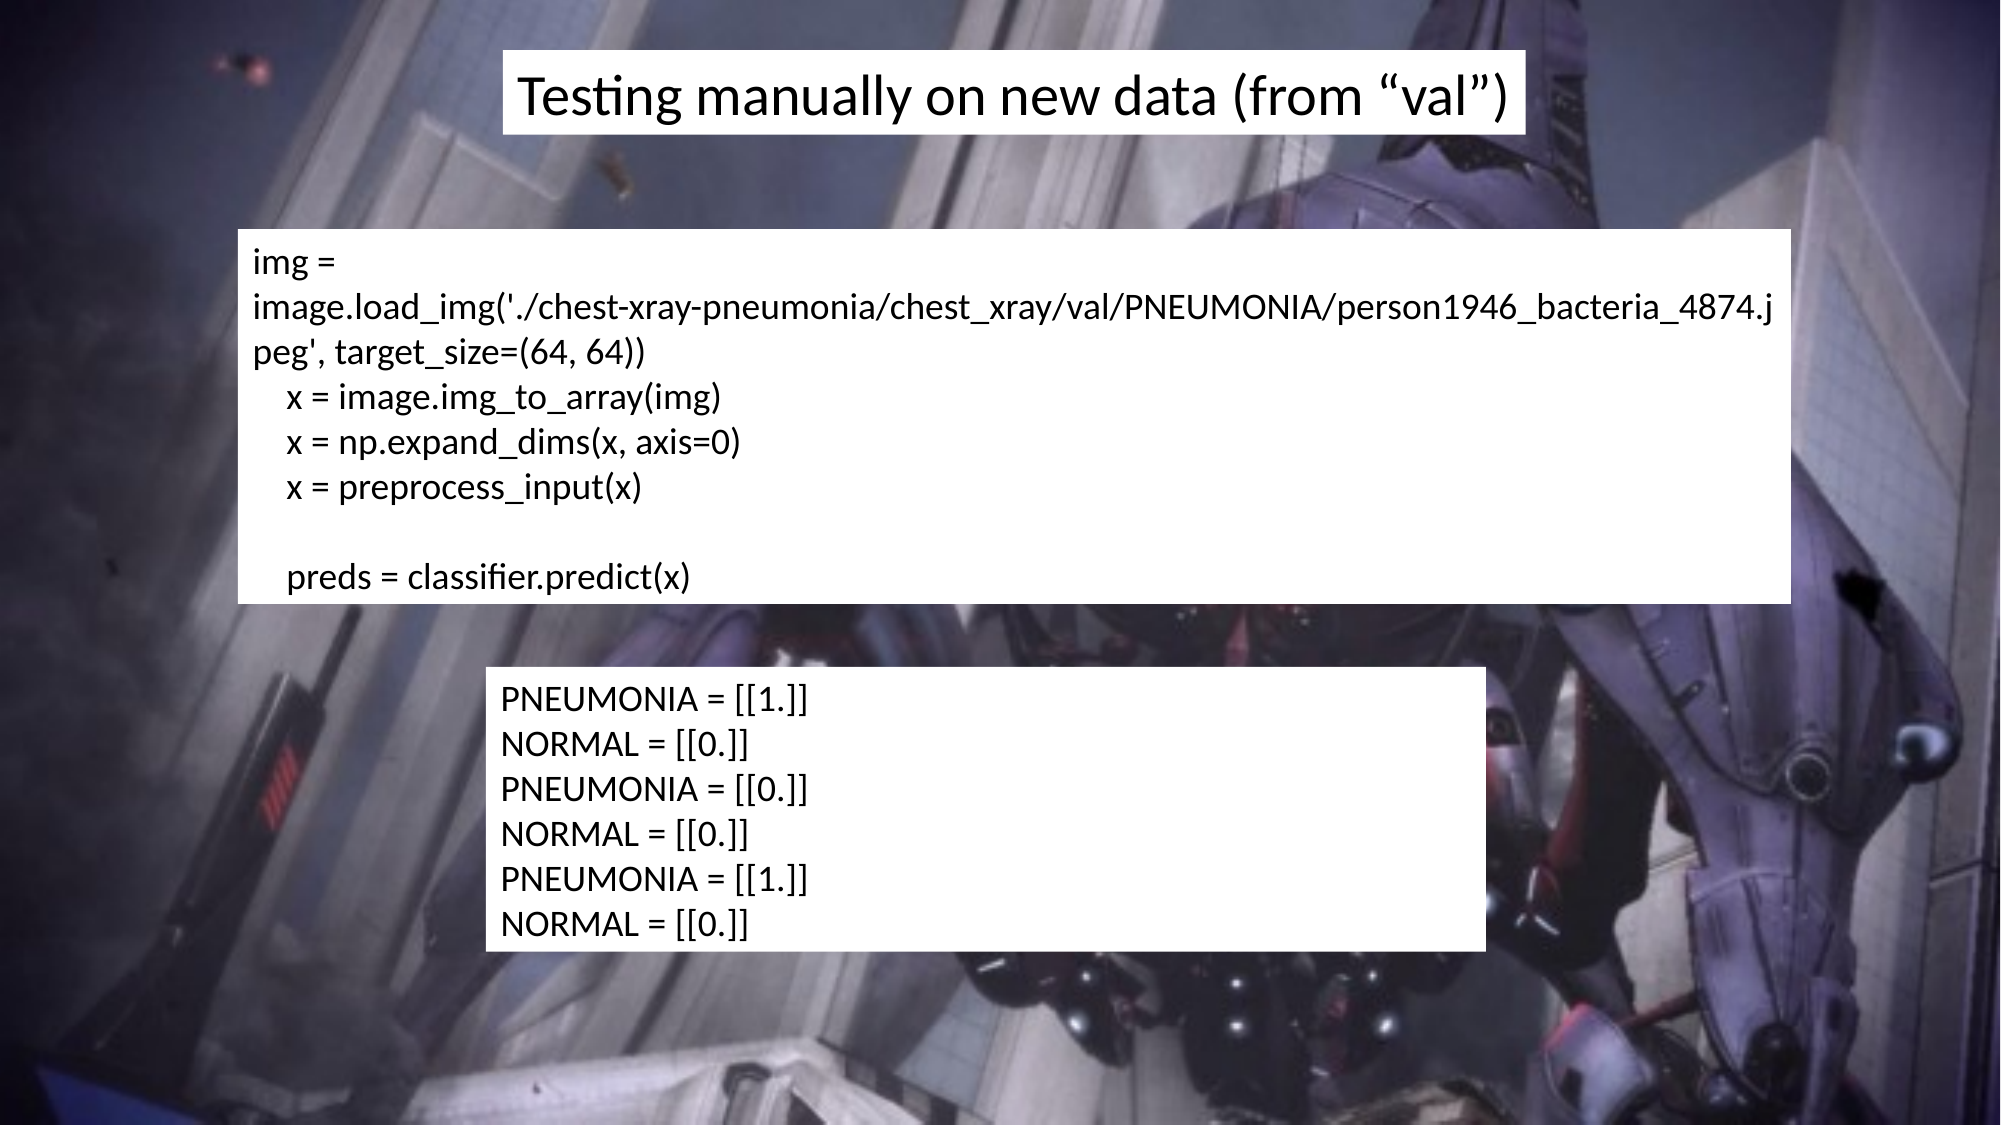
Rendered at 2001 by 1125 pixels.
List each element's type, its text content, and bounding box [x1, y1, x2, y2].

text_box Testing manually on new data (from “val”) [502, 50, 1526, 135]
text_box PNEUMONIA = [[1.]] NORMAL = [[0.]] PNEUMONIA = [[0.]] NORMAL = [[0.]] PNEUMONIA = [[1.]] NORMAL = [[0.]] [485, 666, 1486, 952]
picture [0, 0, 2001, 1125]
text_box img = image.load_img('./chest-xray-pneumonia/chest_xray/val/PNEUMONIA/person1946_bacteria_4874.jpeg', target_size=(64, 64)) x = image.img_to_array(img) x = np.expand_dims(x, axis=0) x = preprocess_input(x) preds = classifier.predict(x) [237, 229, 1791, 604]
